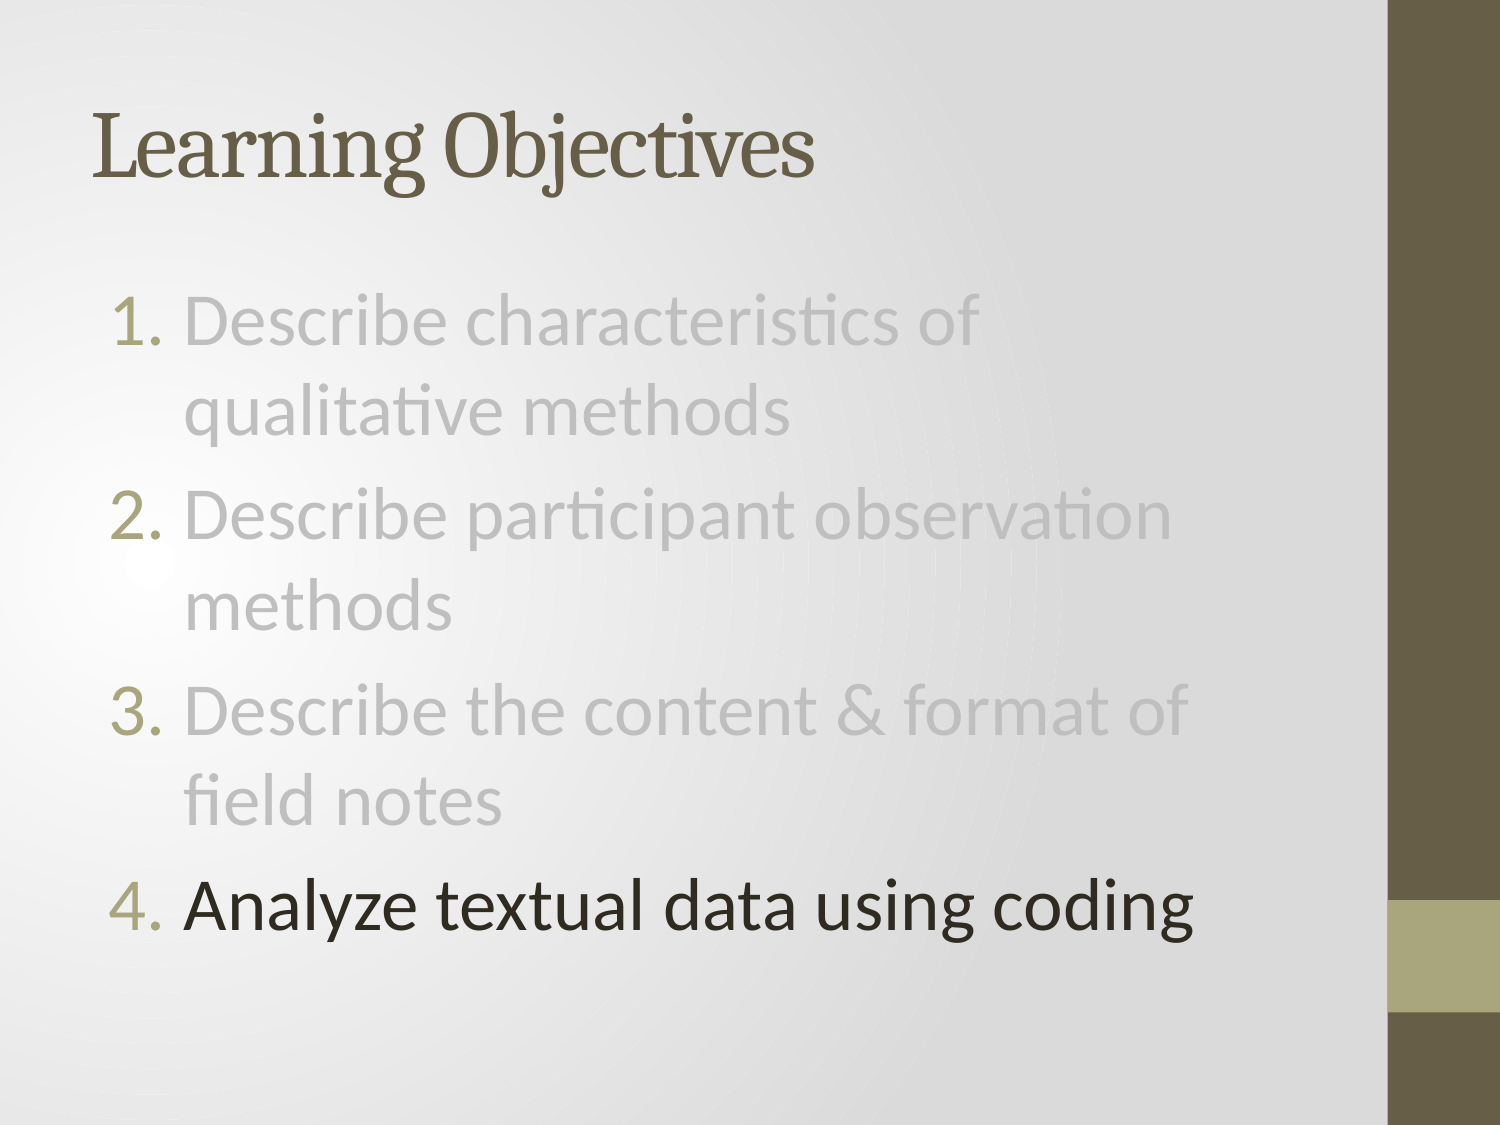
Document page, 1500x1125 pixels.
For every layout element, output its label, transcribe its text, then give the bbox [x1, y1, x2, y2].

title Learning Objectives [75, 45, 1325, 233]
list Describe characteristics of qualitative methods Describe participant observation methods Describe the content & format of field notes Analyze textual data using coding [75, 262, 1325, 1050]
